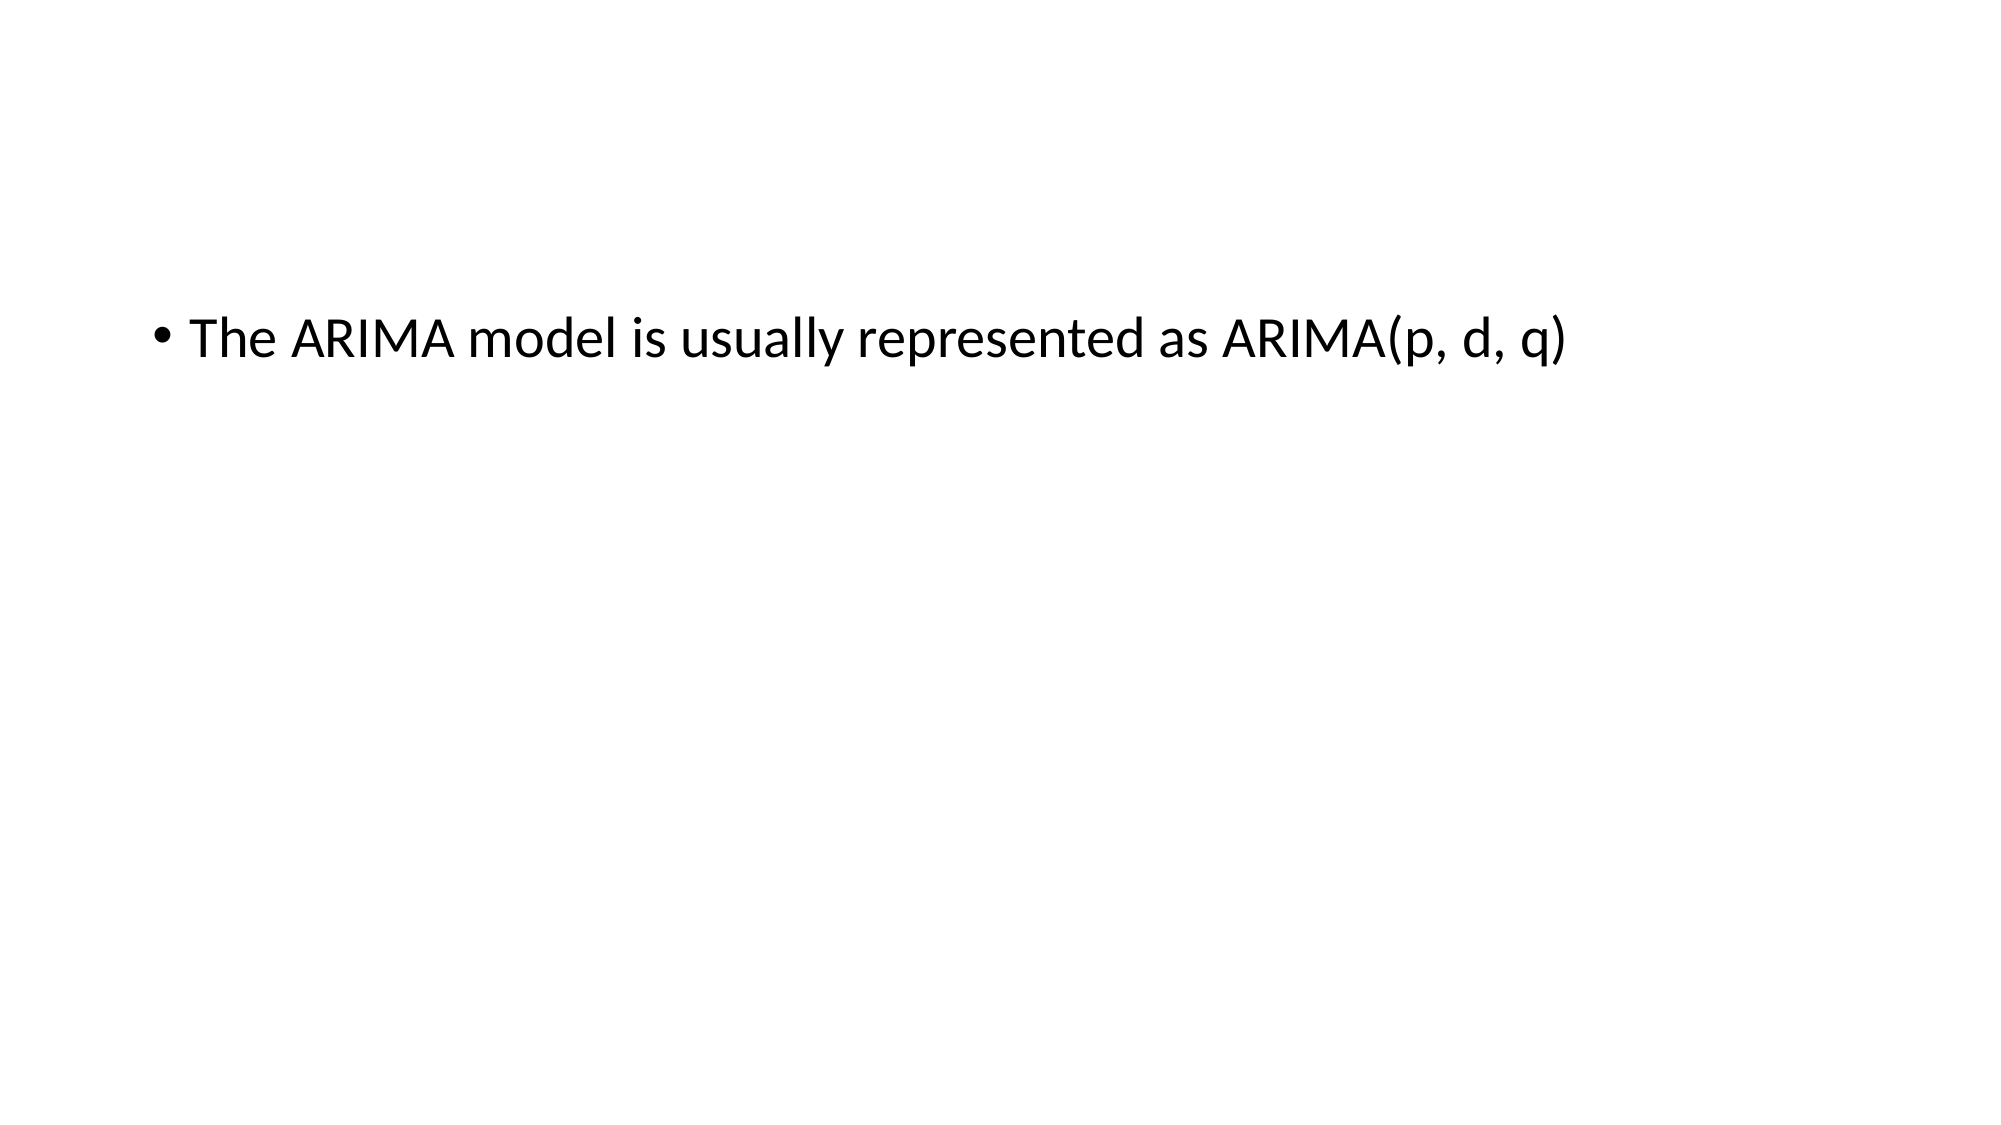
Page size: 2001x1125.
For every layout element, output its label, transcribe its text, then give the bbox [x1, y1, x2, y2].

list The ARIMA model is usually represented as ARIMA(p, d, q) [137, 299, 1863, 1014]
